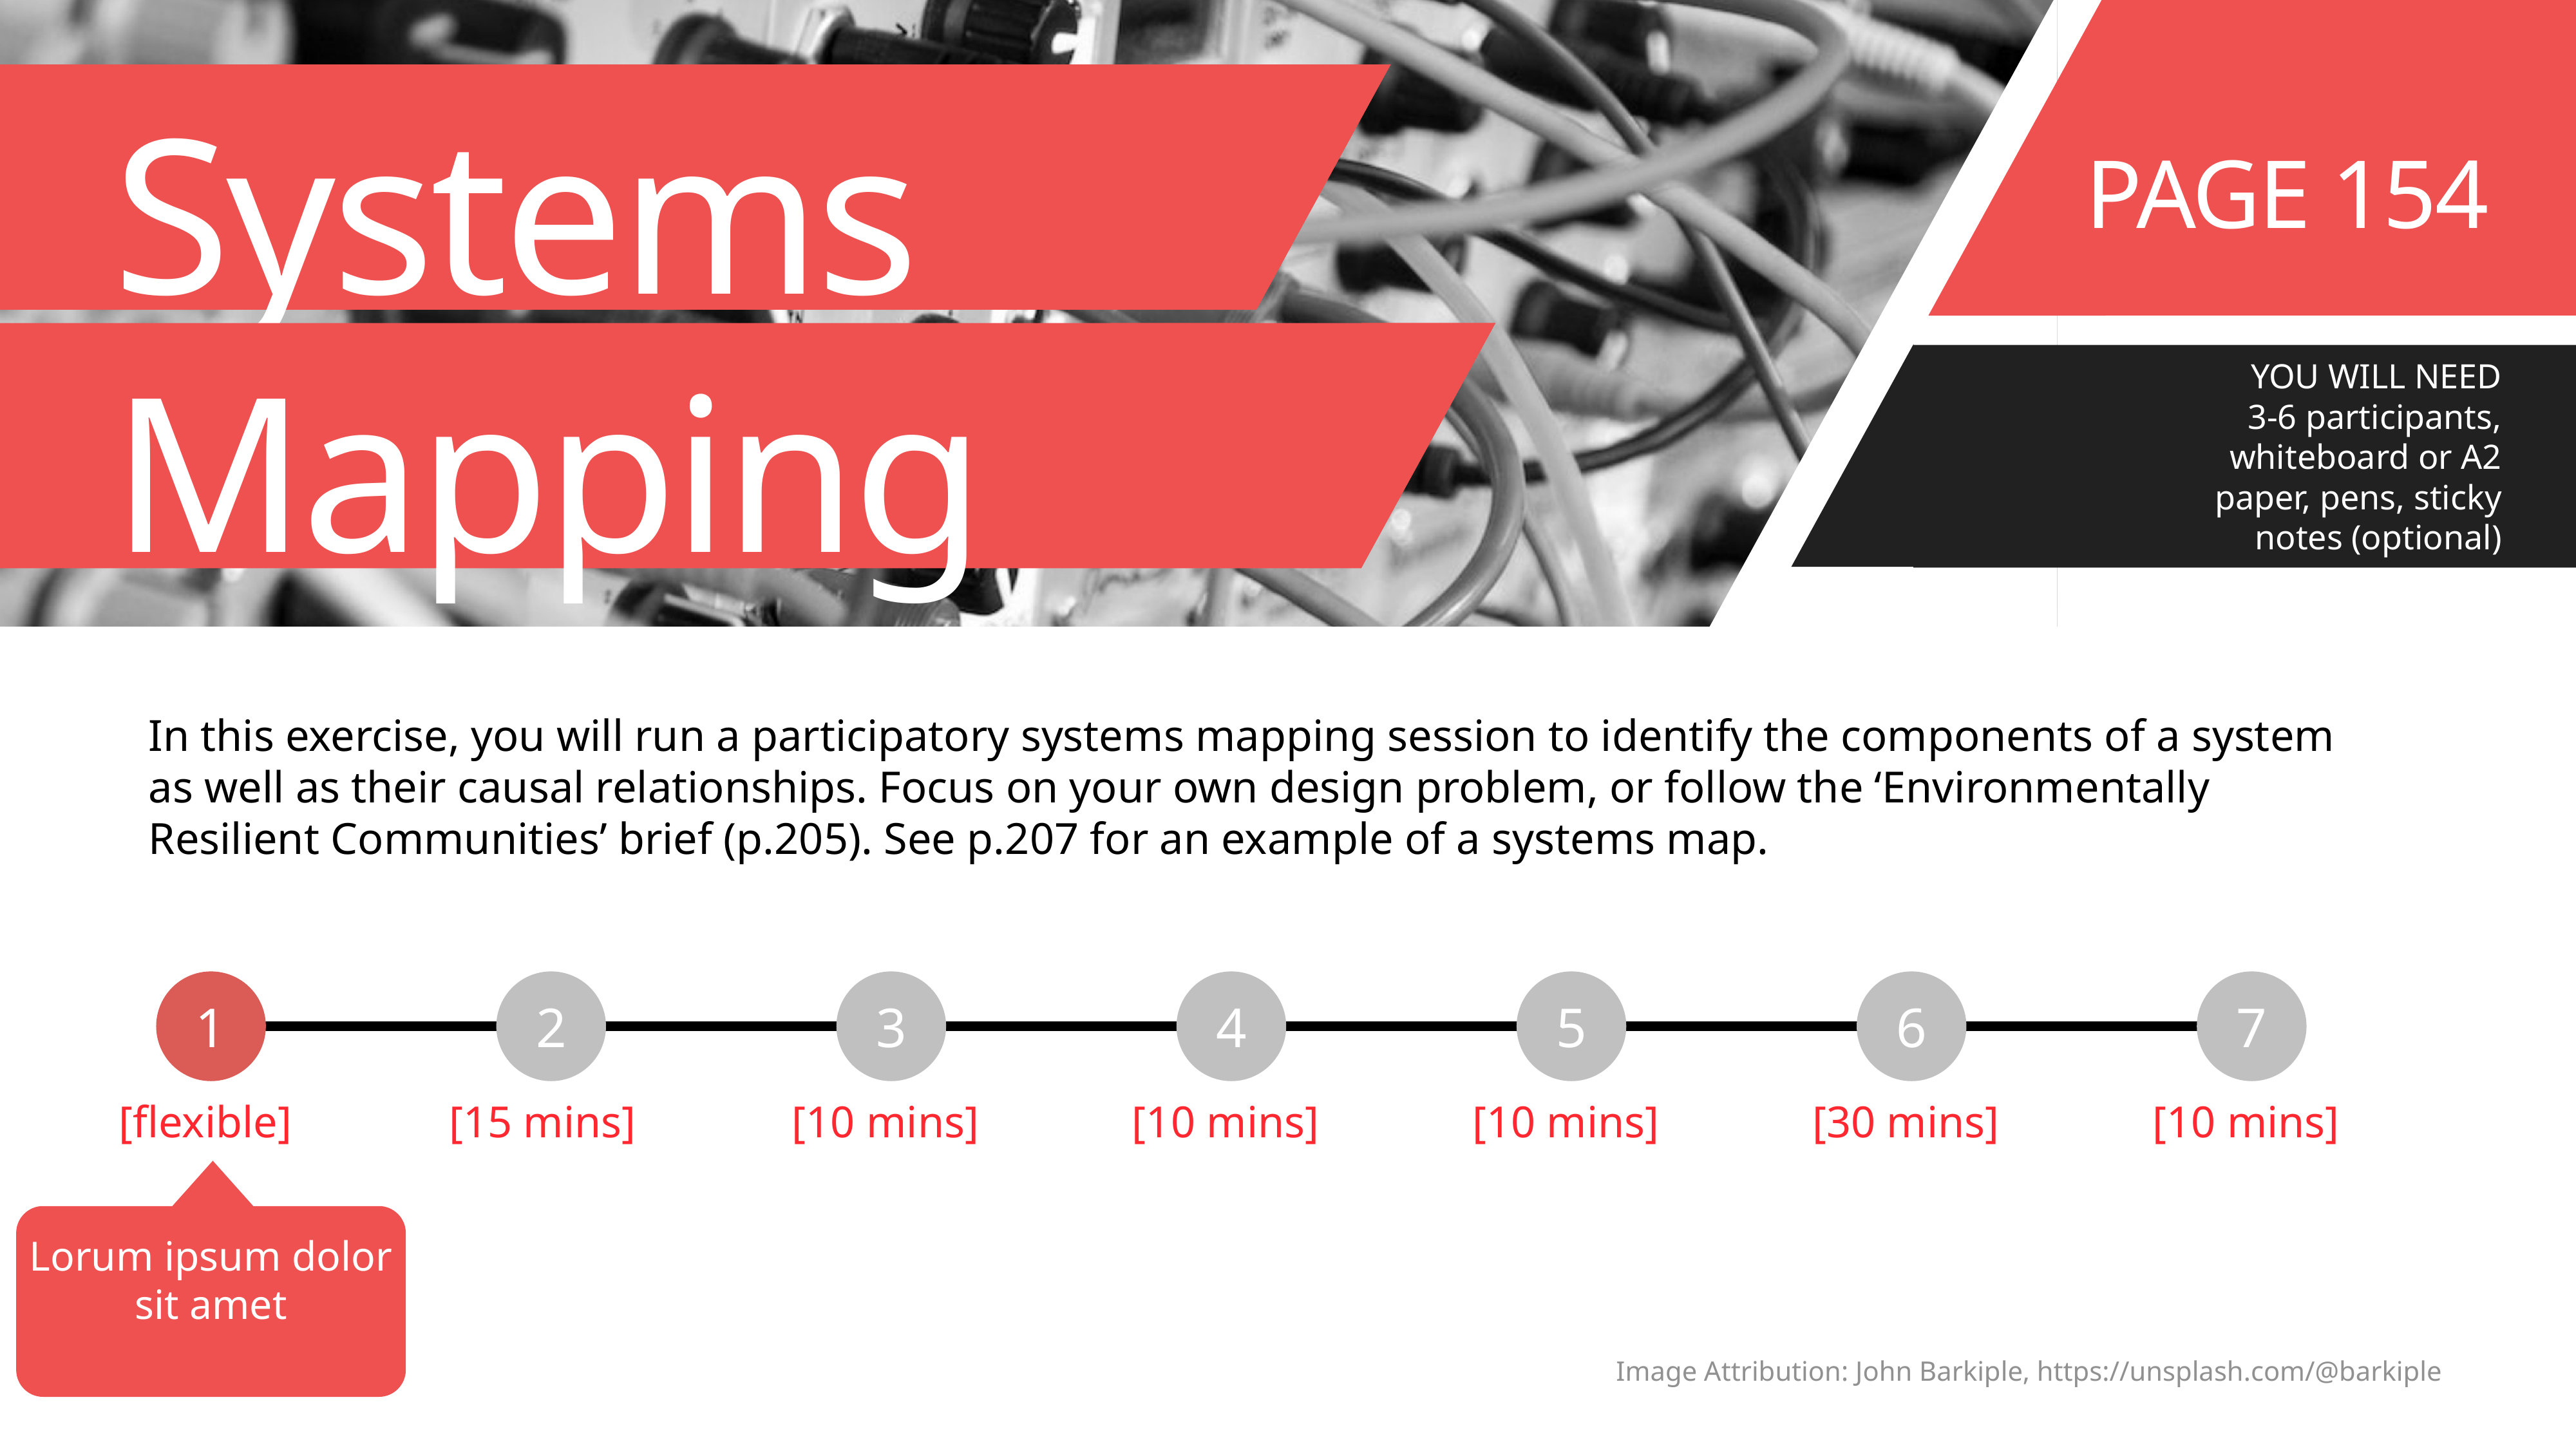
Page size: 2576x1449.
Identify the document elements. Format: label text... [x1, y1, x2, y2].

text_box [flexible] [21, 1087, 359, 1154]
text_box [0, 0, 2576, 1081]
text_box [15 mins] [359, 1087, 701, 1154]
text_box [10 mins] [1382, 1087, 1761, 1154]
text_box [10 mins] [2023, 1087, 2480, 1154]
text_box Image Attribution: John Barkiple, https://unsplash.com/@barkiple [1608, 1347, 2576, 1426]
text_box [10 mins] [1042, 1087, 1382, 1154]
text_box [10 mins] [701, 1087, 1042, 1154]
text_box Lorum ipsum dolor sit amet [16, 1160, 406, 1397]
text_box [30 mins] [1761, 1087, 2023, 1154]
